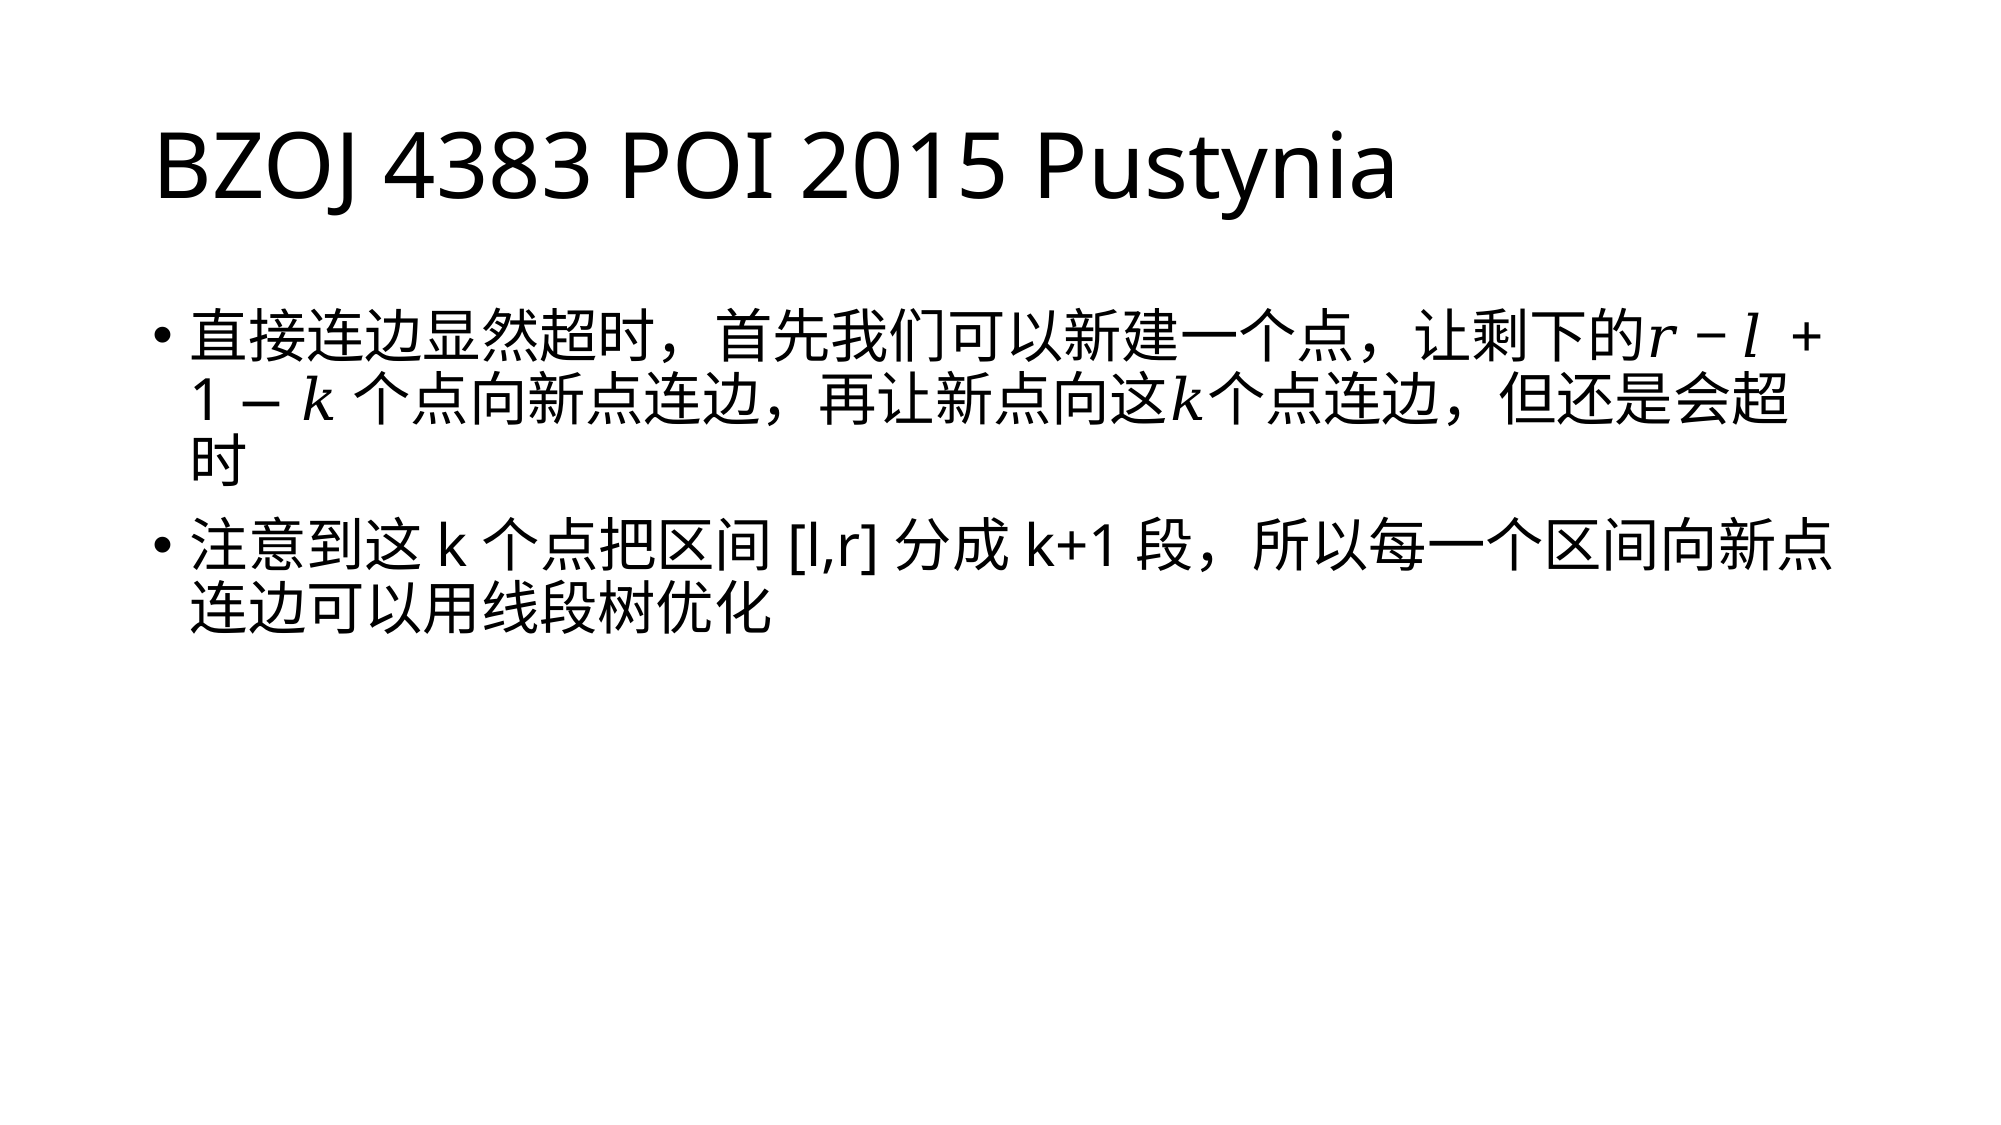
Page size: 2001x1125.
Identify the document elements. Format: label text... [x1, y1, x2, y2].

title BZOJ 4383 POI 2015 Pustynia [137, 59, 1863, 278]
list 直接连边显然超时，首先我们可以新建一个点，让剩下的𝑟 − 𝑙 + 1 − 𝑘个点向新点连边，再让新点向这𝑘个点连边，但还是会超时 注意到这k个点把区间[l,r]分成k+1段，所以每一个区间向新点连边可以用线段树优化 [137, 299, 1863, 1014]
